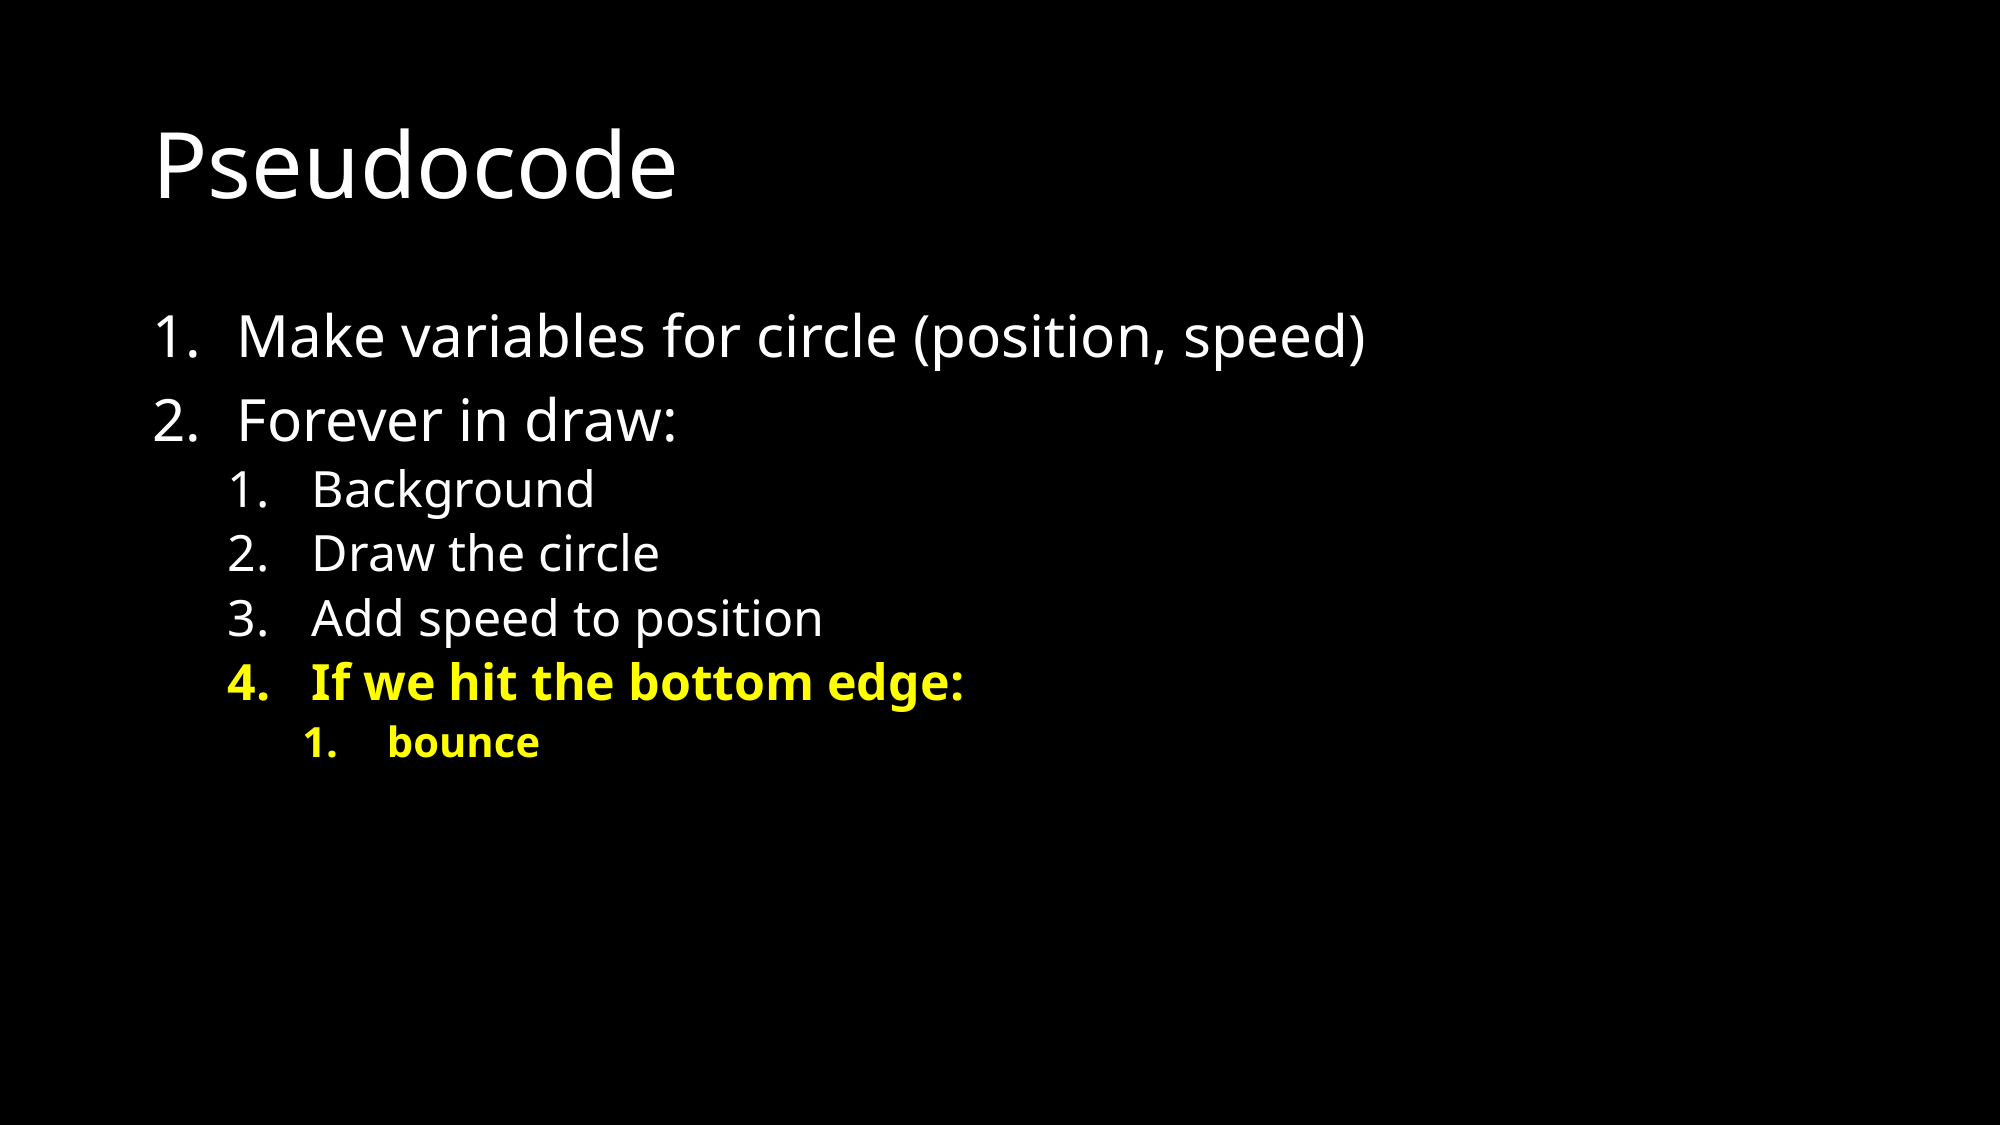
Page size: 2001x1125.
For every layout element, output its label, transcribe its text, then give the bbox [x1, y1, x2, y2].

title Pseudocode [137, 59, 1863, 278]
list Make variables for circle (position, speed) Forever in draw: Background Draw the circle Add speed to position If we hit the bottom edge: bounce [137, 299, 1863, 1014]
